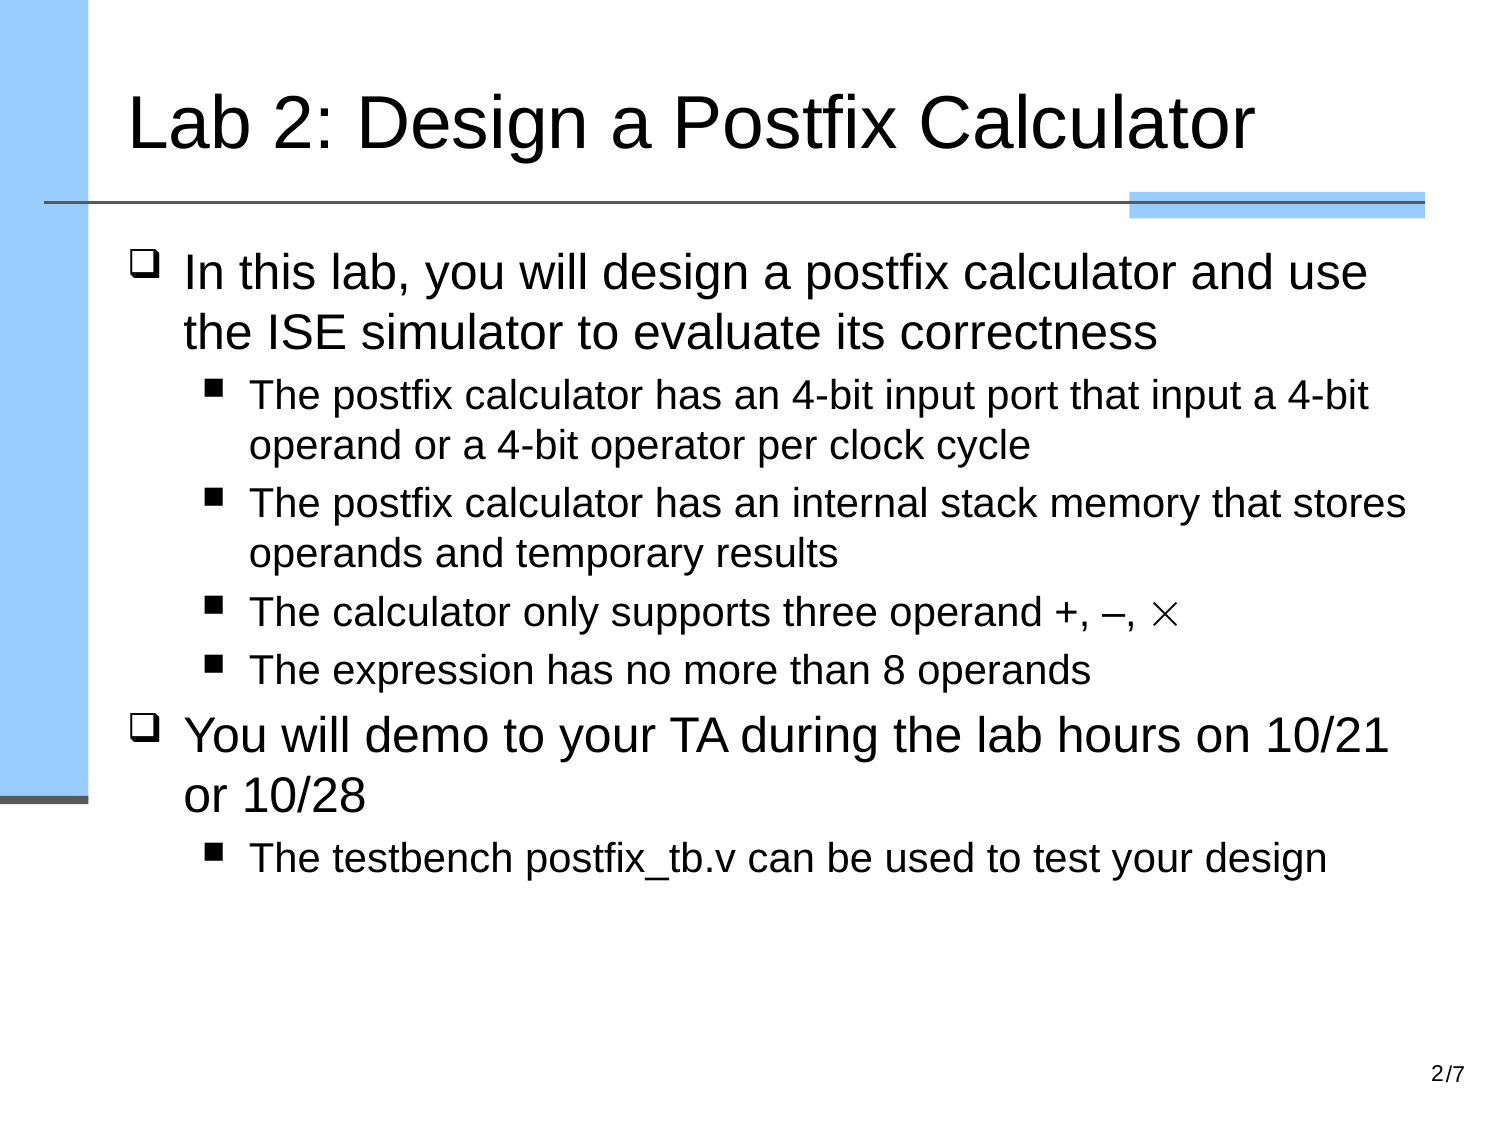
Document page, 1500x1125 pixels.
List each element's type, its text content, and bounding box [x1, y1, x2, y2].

title Lab 2: Design a Postfix Calculator [112, 45, 1425, 192]
slide_number 2 [1074, 1042, 1459, 1103]
list In this lab, you will design a postfix calculator and use the ISE simulator to evaluate its correctness The postfix calculator has an 4-bit input port that input a 4-bit operand or a 4-bit operator per clock cycle The postfix calculator has an internal stack memory that stores operands and temporary results The calculator only supports three operand +, –,  The expression has no more than 8 operands You will demo to your TA during the lab hours on 10/21 or 10/28 The testbench postfix_tb.v can be used to test your design [112, 231, 1425, 1005]
